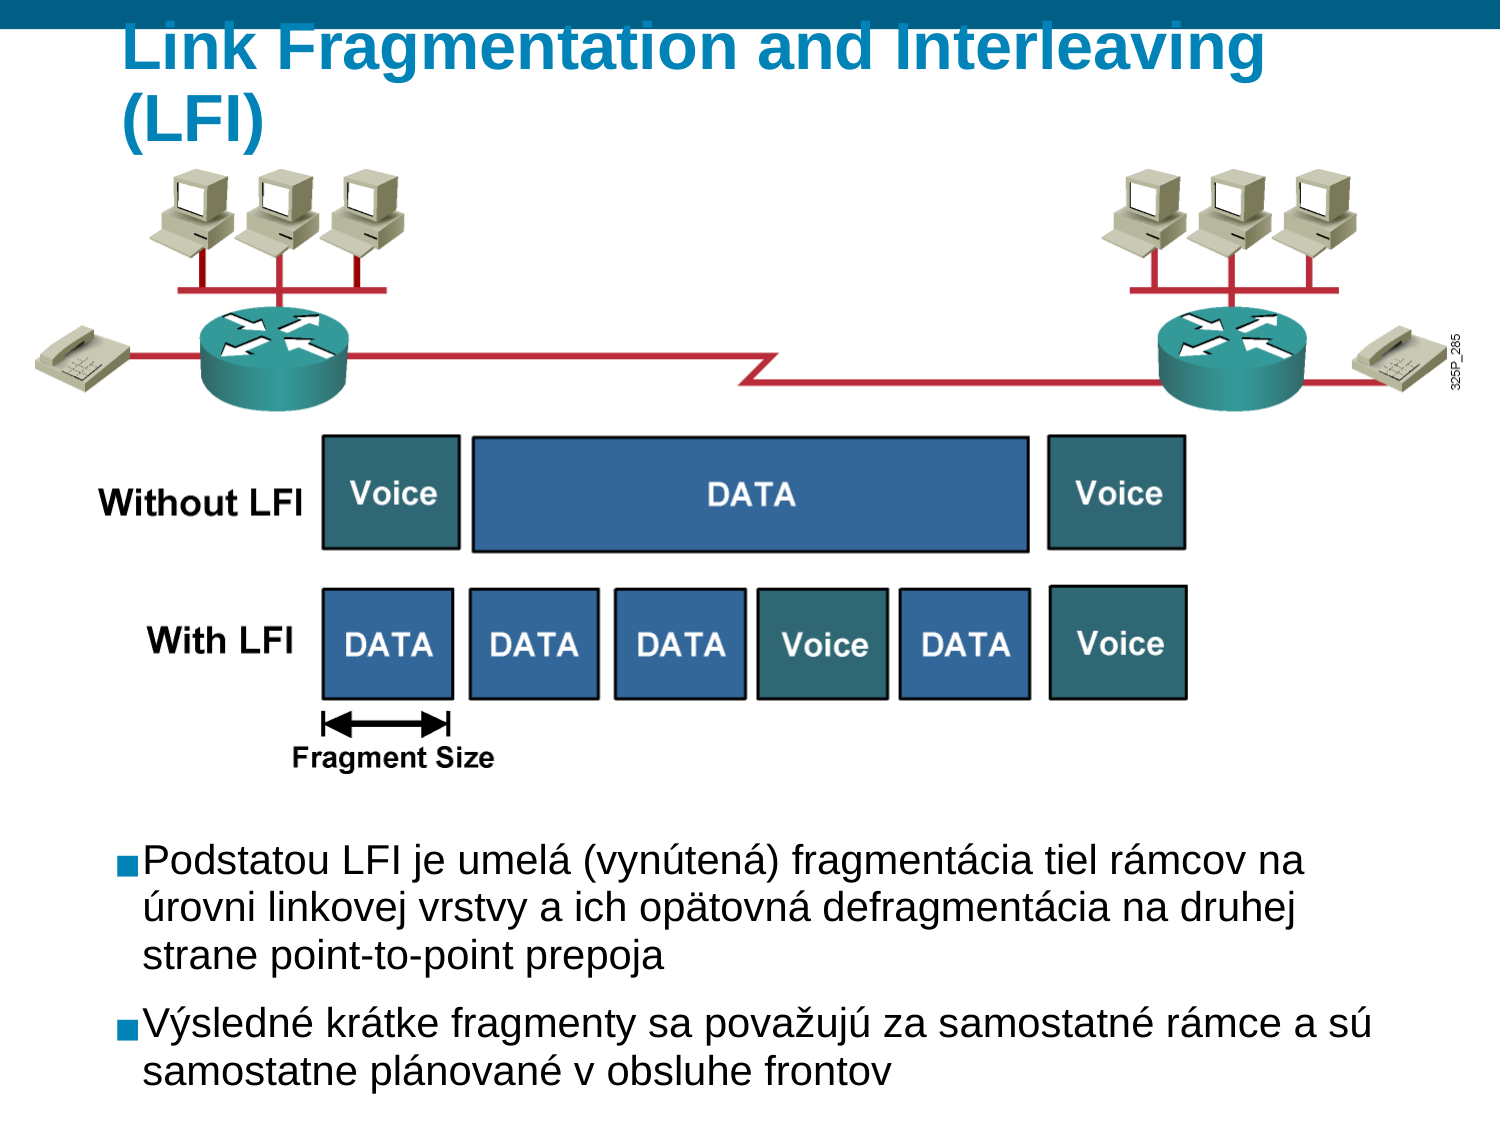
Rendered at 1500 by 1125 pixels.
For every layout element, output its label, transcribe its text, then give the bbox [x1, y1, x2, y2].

list Podstatou LFI je umelá (vynútená) fragmentácia tiel rámcov na úrovni linkovej vrstvy a ich opätovná defragmentácia na druhej strane point-to-point prepoja Výsledné krátke fragmenty sa považujú za samostatné rámce a sú samostatne plánované v obsluhe frontov [99, 829, 1403, 1125]
title Link Fragmentation and Interleaving (LFI) [107, 50, 1444, 163]
picture [34, 168, 1465, 779]
